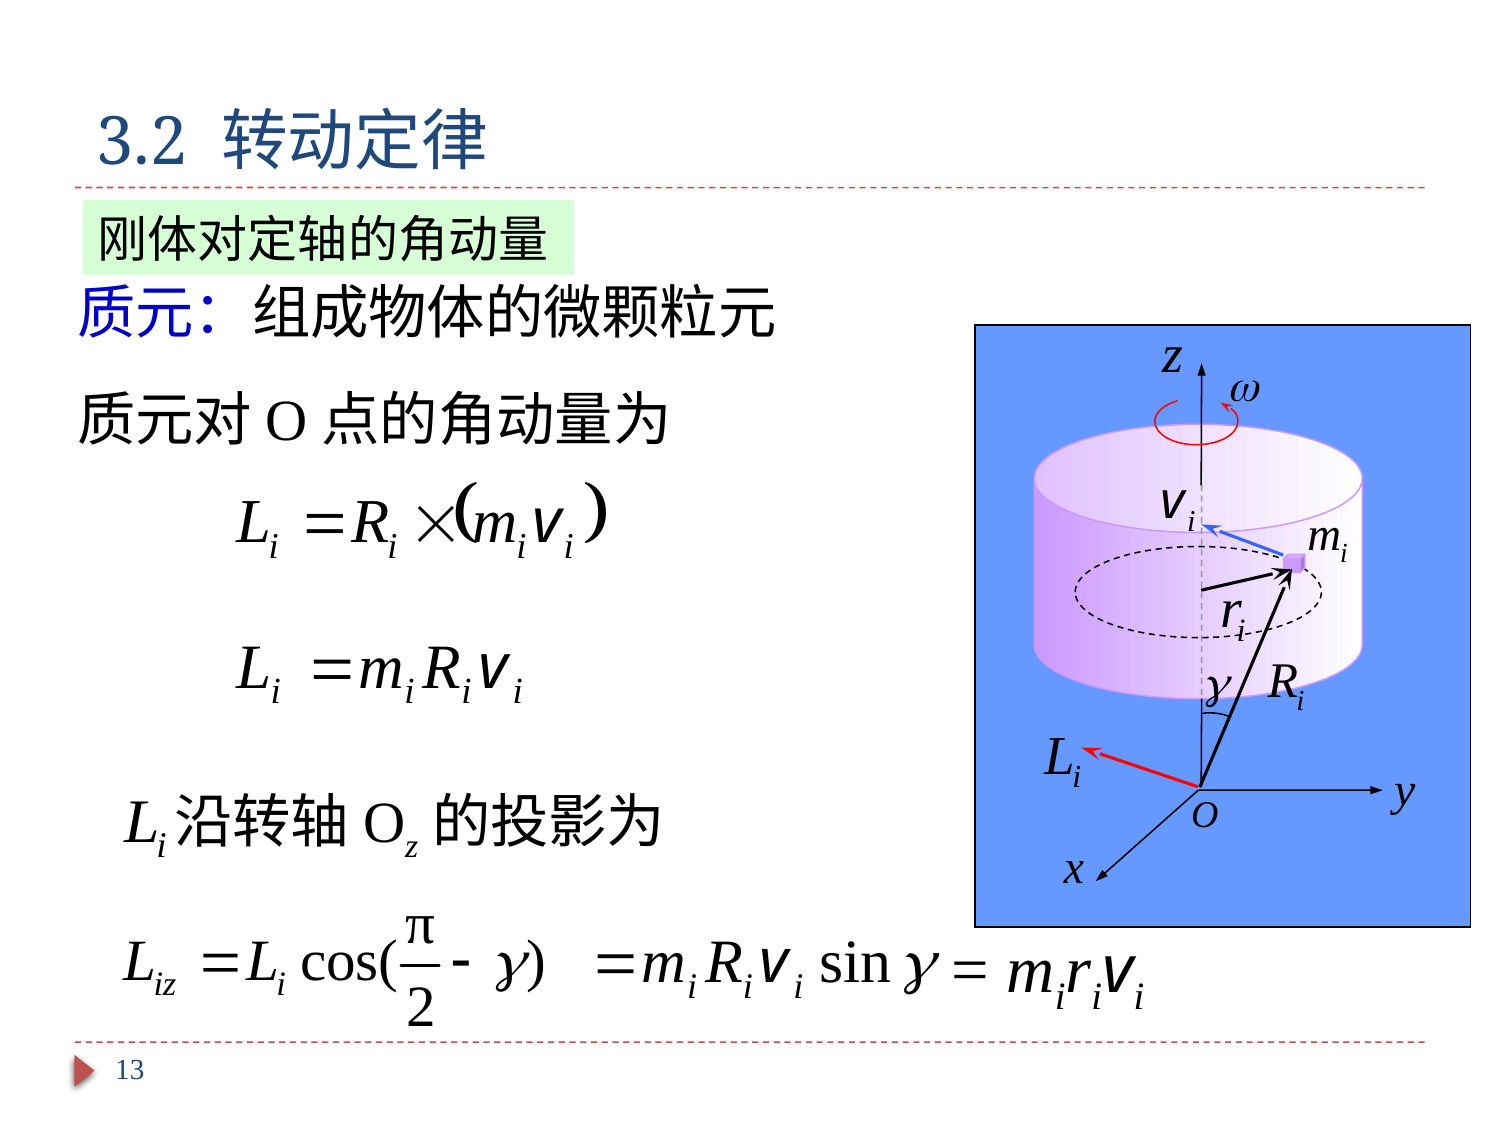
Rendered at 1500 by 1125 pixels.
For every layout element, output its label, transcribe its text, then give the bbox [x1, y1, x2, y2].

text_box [112, 774, 774, 870]
text_box 质元对O点的角动量为 [62, 375, 701, 460]
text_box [224, 474, 611, 575]
text_box 质元：组成物体的微颗粒元 [62, 267, 925, 353]
text_box = mirivi [954, 918, 1160, 1025]
text_box 3.2 转动定律 [81, 35, 1432, 186]
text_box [112, 887, 949, 1039]
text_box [224, 624, 536, 720]
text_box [974, 324, 1471, 928]
slide_number 13 [100, 1042, 426, 1103]
text_box 刚体对定轴的角动量 [83, 200, 575, 267]
